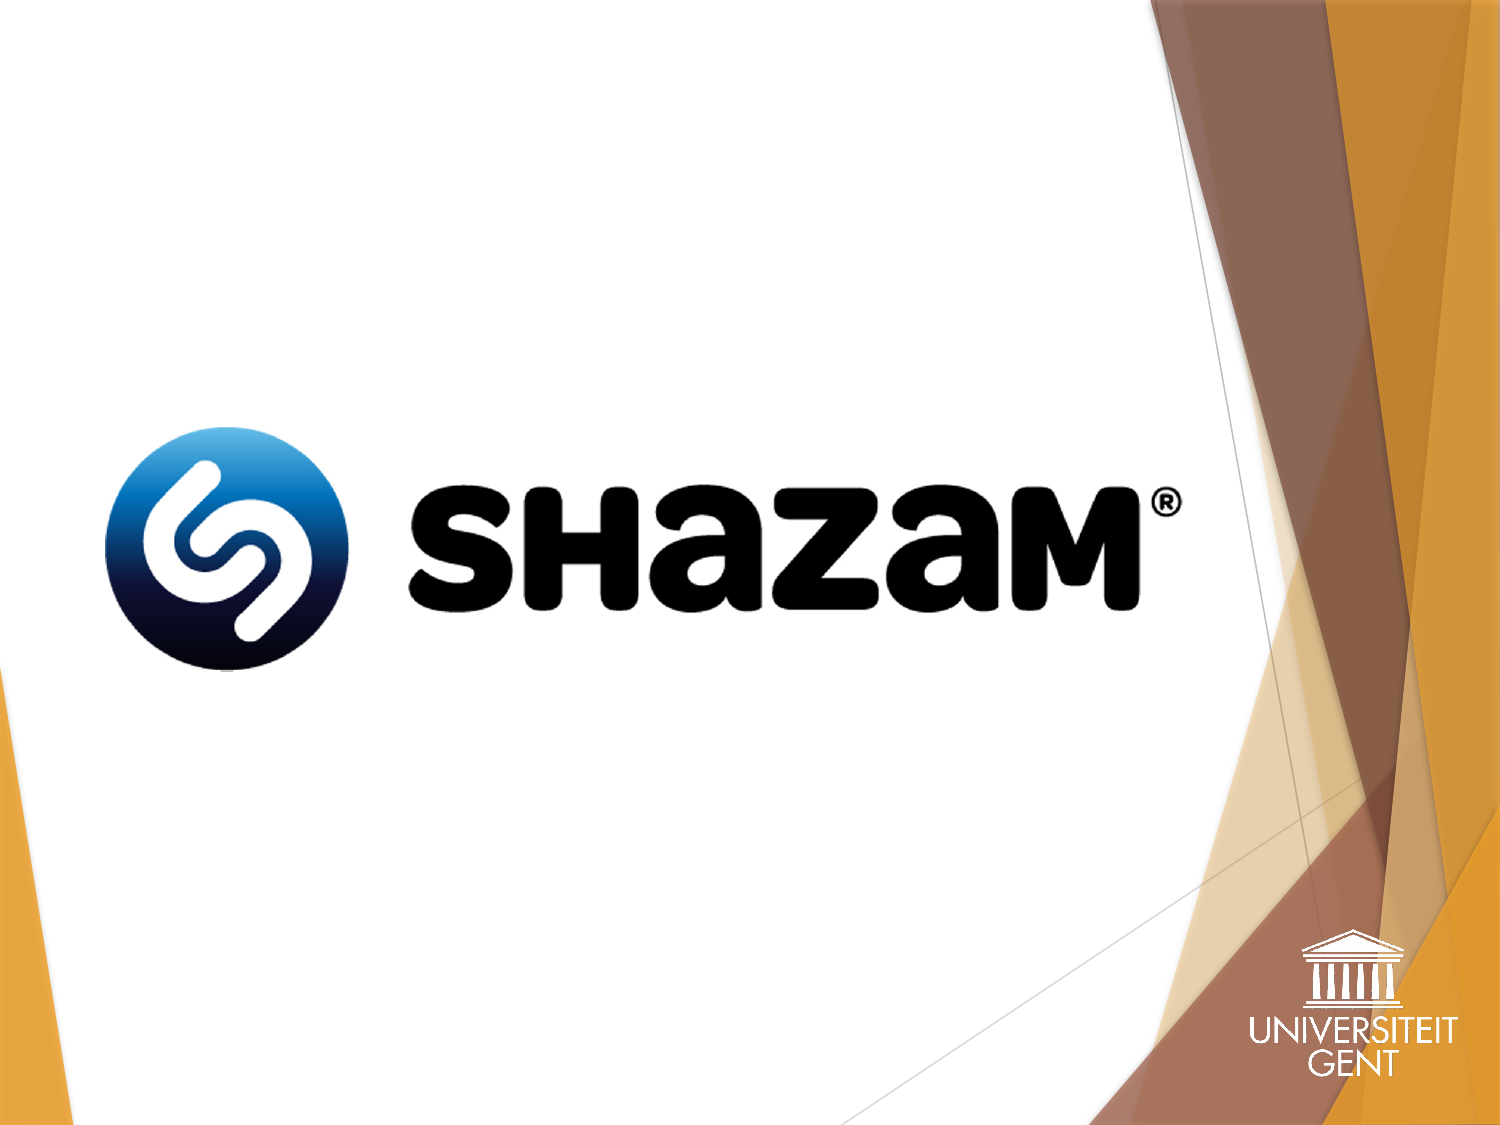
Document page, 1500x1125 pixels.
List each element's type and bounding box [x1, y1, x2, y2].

picture [99, 424, 1187, 674]
picture [1250, 929, 1459, 1078]
